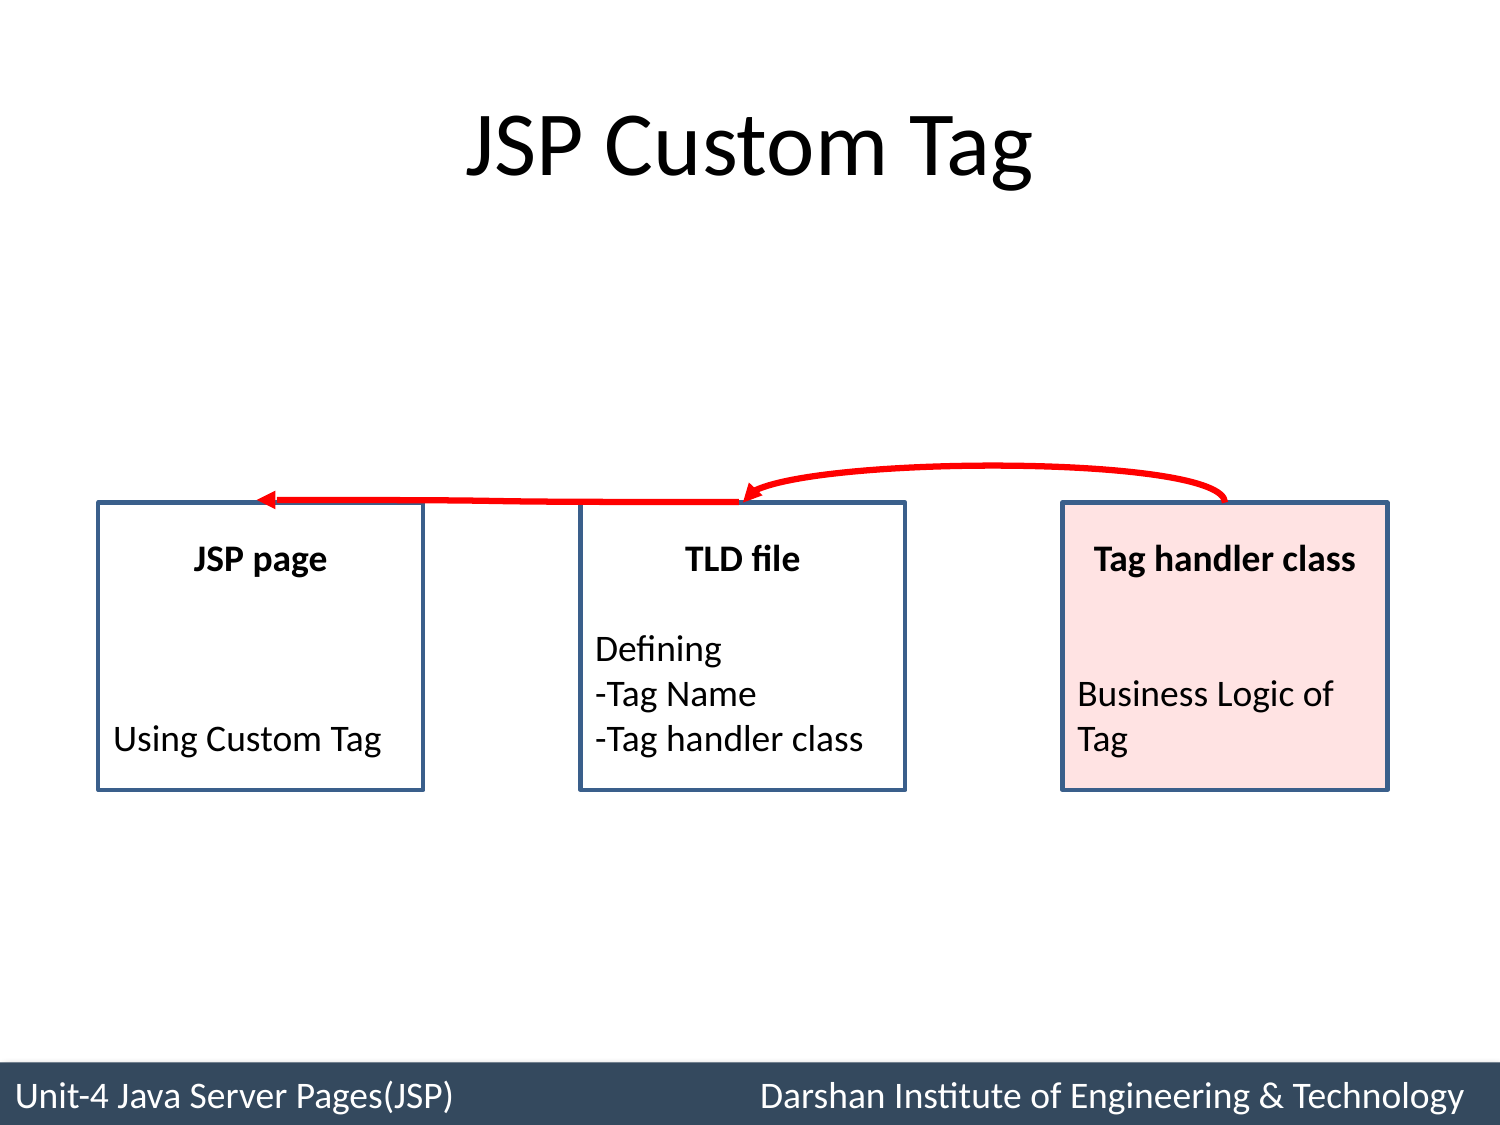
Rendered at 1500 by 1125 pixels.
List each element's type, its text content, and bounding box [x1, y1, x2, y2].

slide_number 150 [1074, 1042, 1425, 1103]
text_box JSP page Using Custom Tag [96, 500, 425, 792]
title JSP Custom Tag [75, 45, 1425, 233]
text_box TLD file Defining -Tag Name -Tag handler class [578, 500, 907, 792]
text_box Tag handler class Business Logic of Tag [1060, 500, 1390, 792]
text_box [983, 261, 987, 744]
